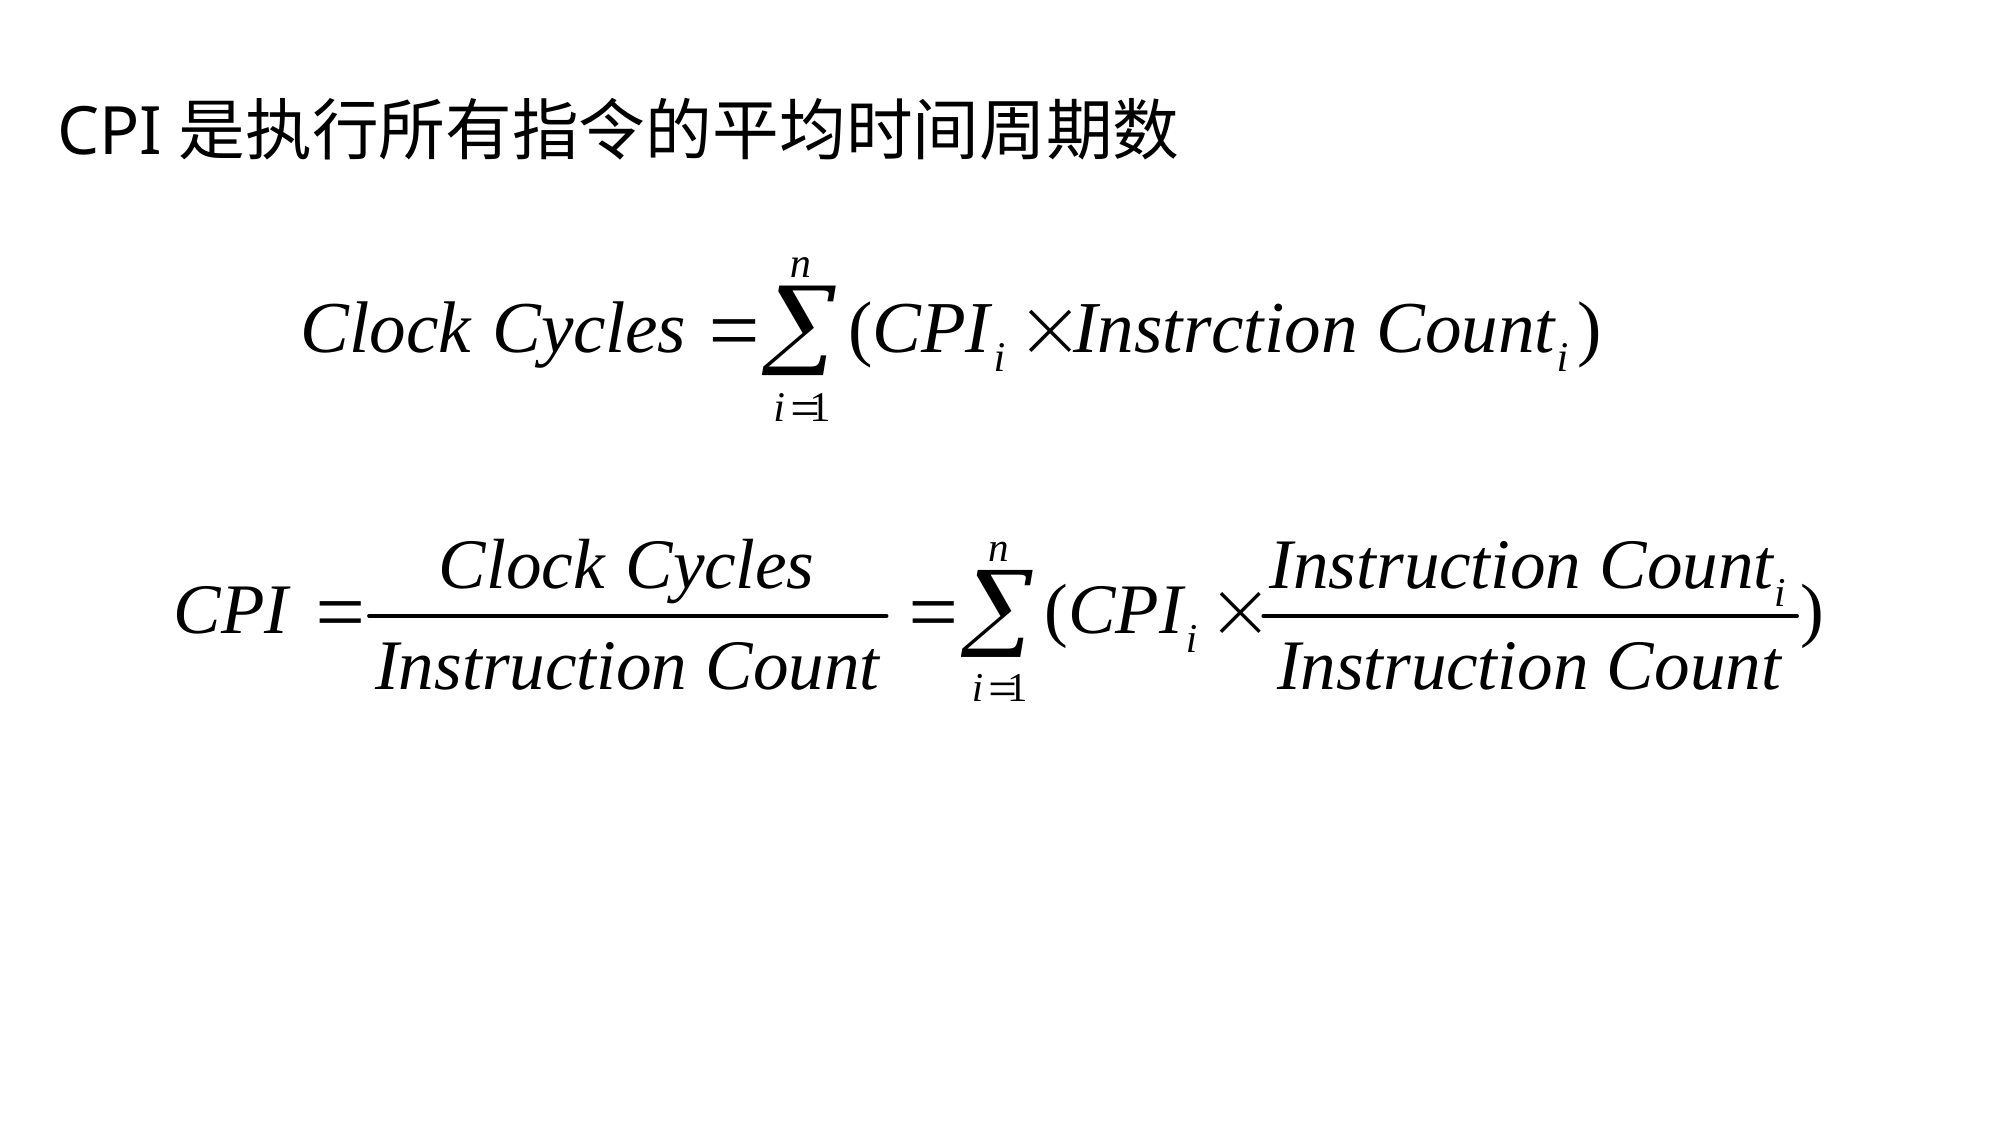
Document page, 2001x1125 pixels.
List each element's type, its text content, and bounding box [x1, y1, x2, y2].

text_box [291, 230, 1615, 438]
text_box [164, 515, 1836, 723]
title CPI是执行所有指令的平均时间周期数 [42, 23, 1591, 242]
